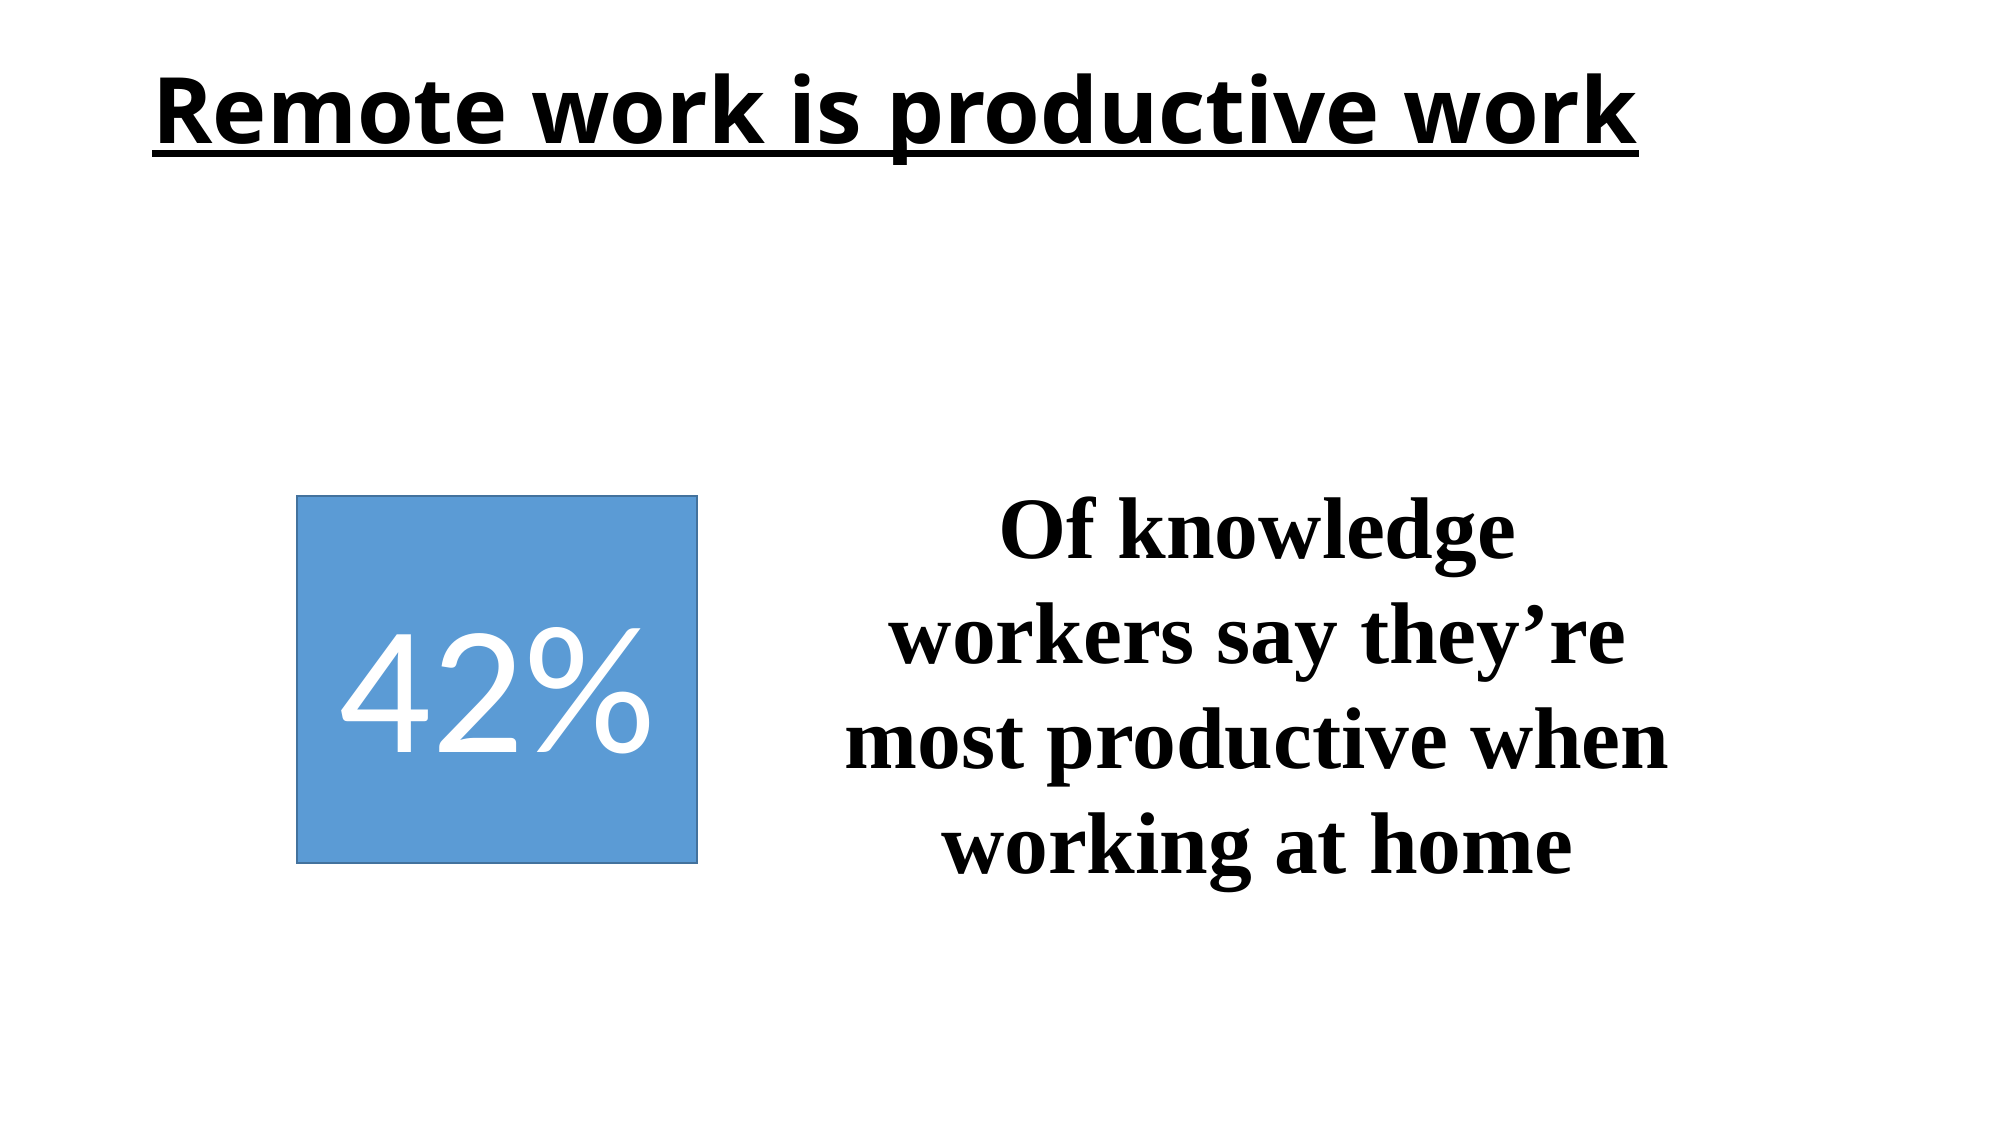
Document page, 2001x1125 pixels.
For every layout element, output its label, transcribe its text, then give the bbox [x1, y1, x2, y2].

text_box Of knowledge workers say they’re most productive when working at home [827, 497, 1688, 864]
list . [137, 299, 1863, 1014]
text_box 42% [296, 495, 698, 864]
title Remote work is productive work [137, 59, 1863, 278]
